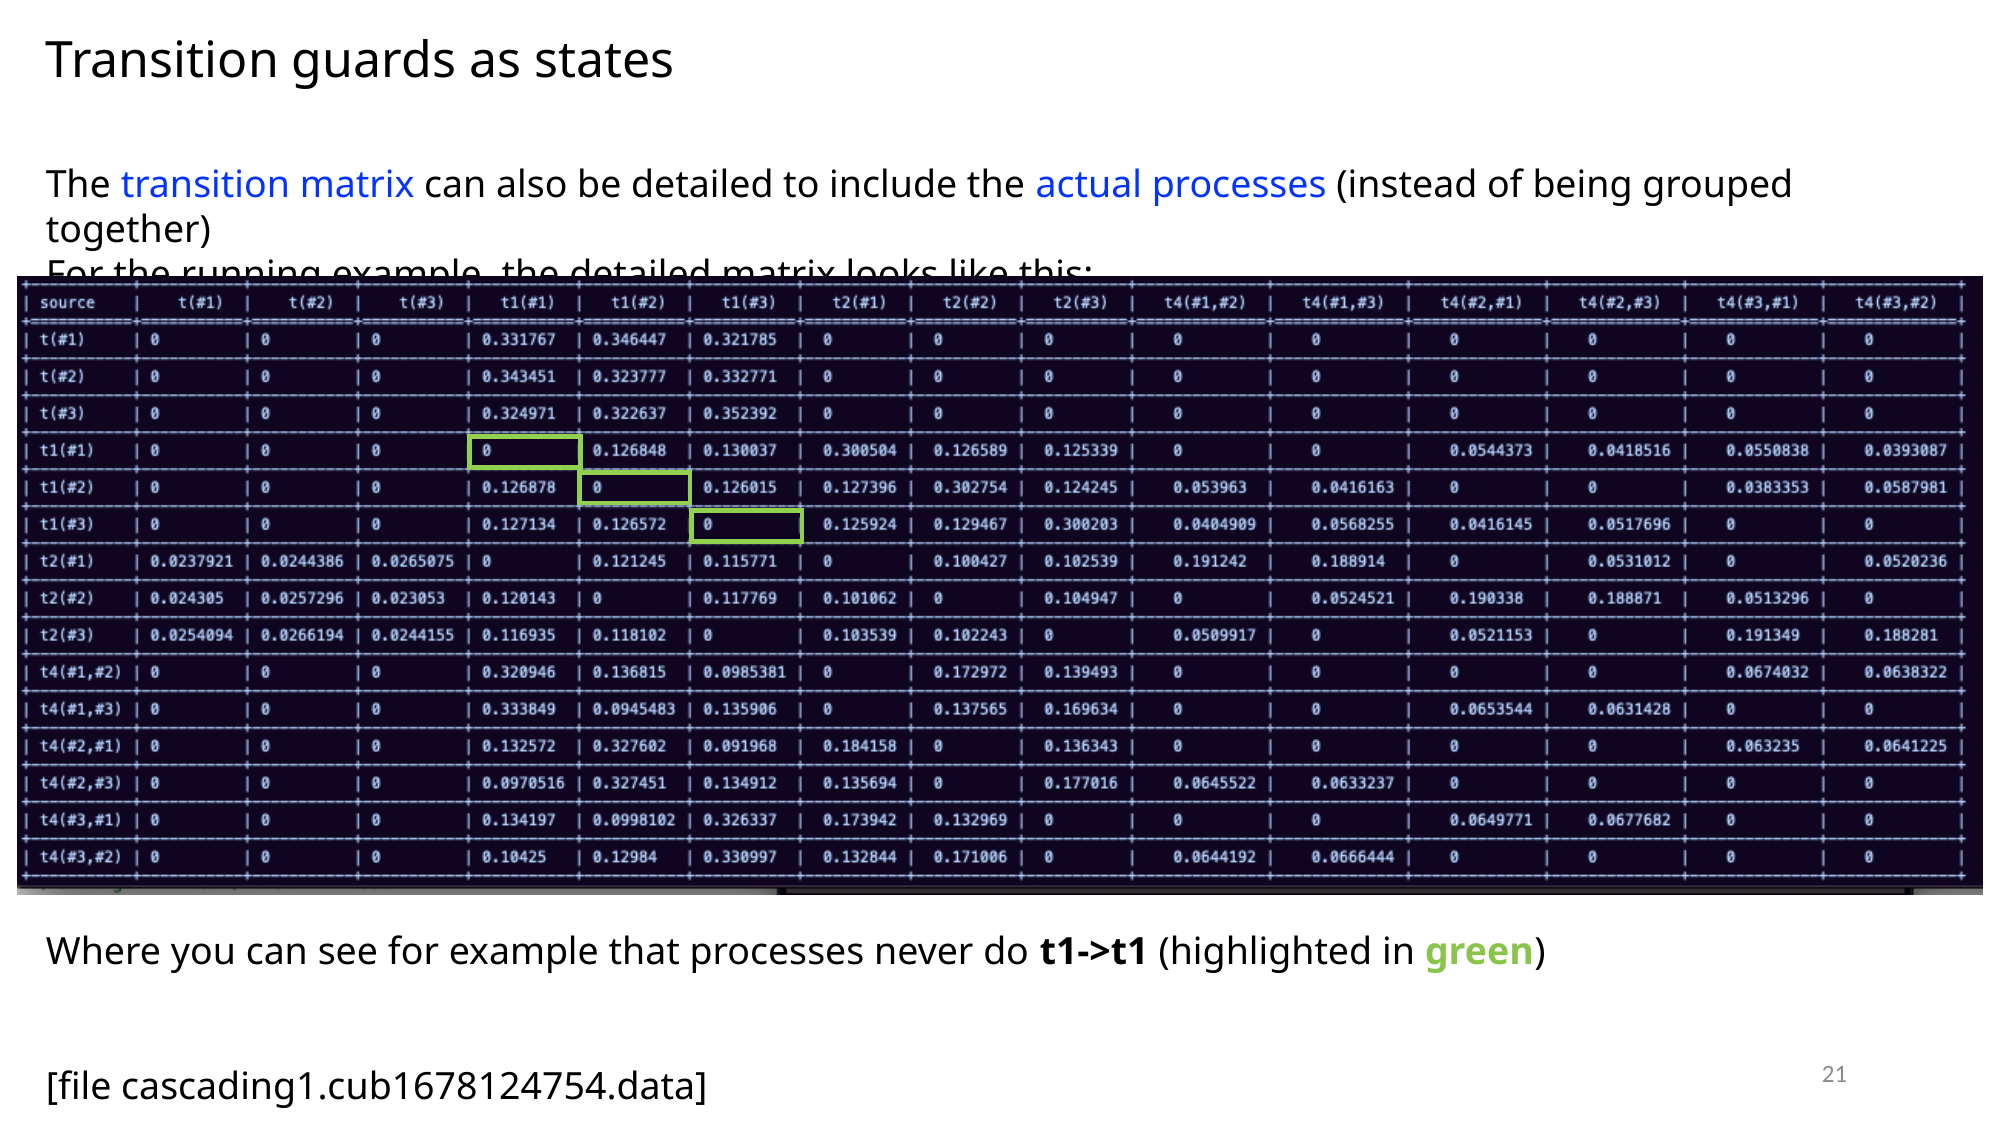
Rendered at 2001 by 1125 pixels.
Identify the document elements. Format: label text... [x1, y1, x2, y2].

text_box Where you can see for example that processes never do t1->t1 (highlighted in green) [file cascading1.cub1678124754.data] [31, 919, 1921, 1115]
text_box Transition guards as states [31, 20, 1255, 96]
text_box The transition matrix can also be detailed to include the actual processes (instead of being grouped together) For the running example, the detailed matrix looks like this: [31, 152, 1921, 276]
slide_number 21 [1412, 1042, 1863, 1103]
picture [17, 276, 1983, 895]
